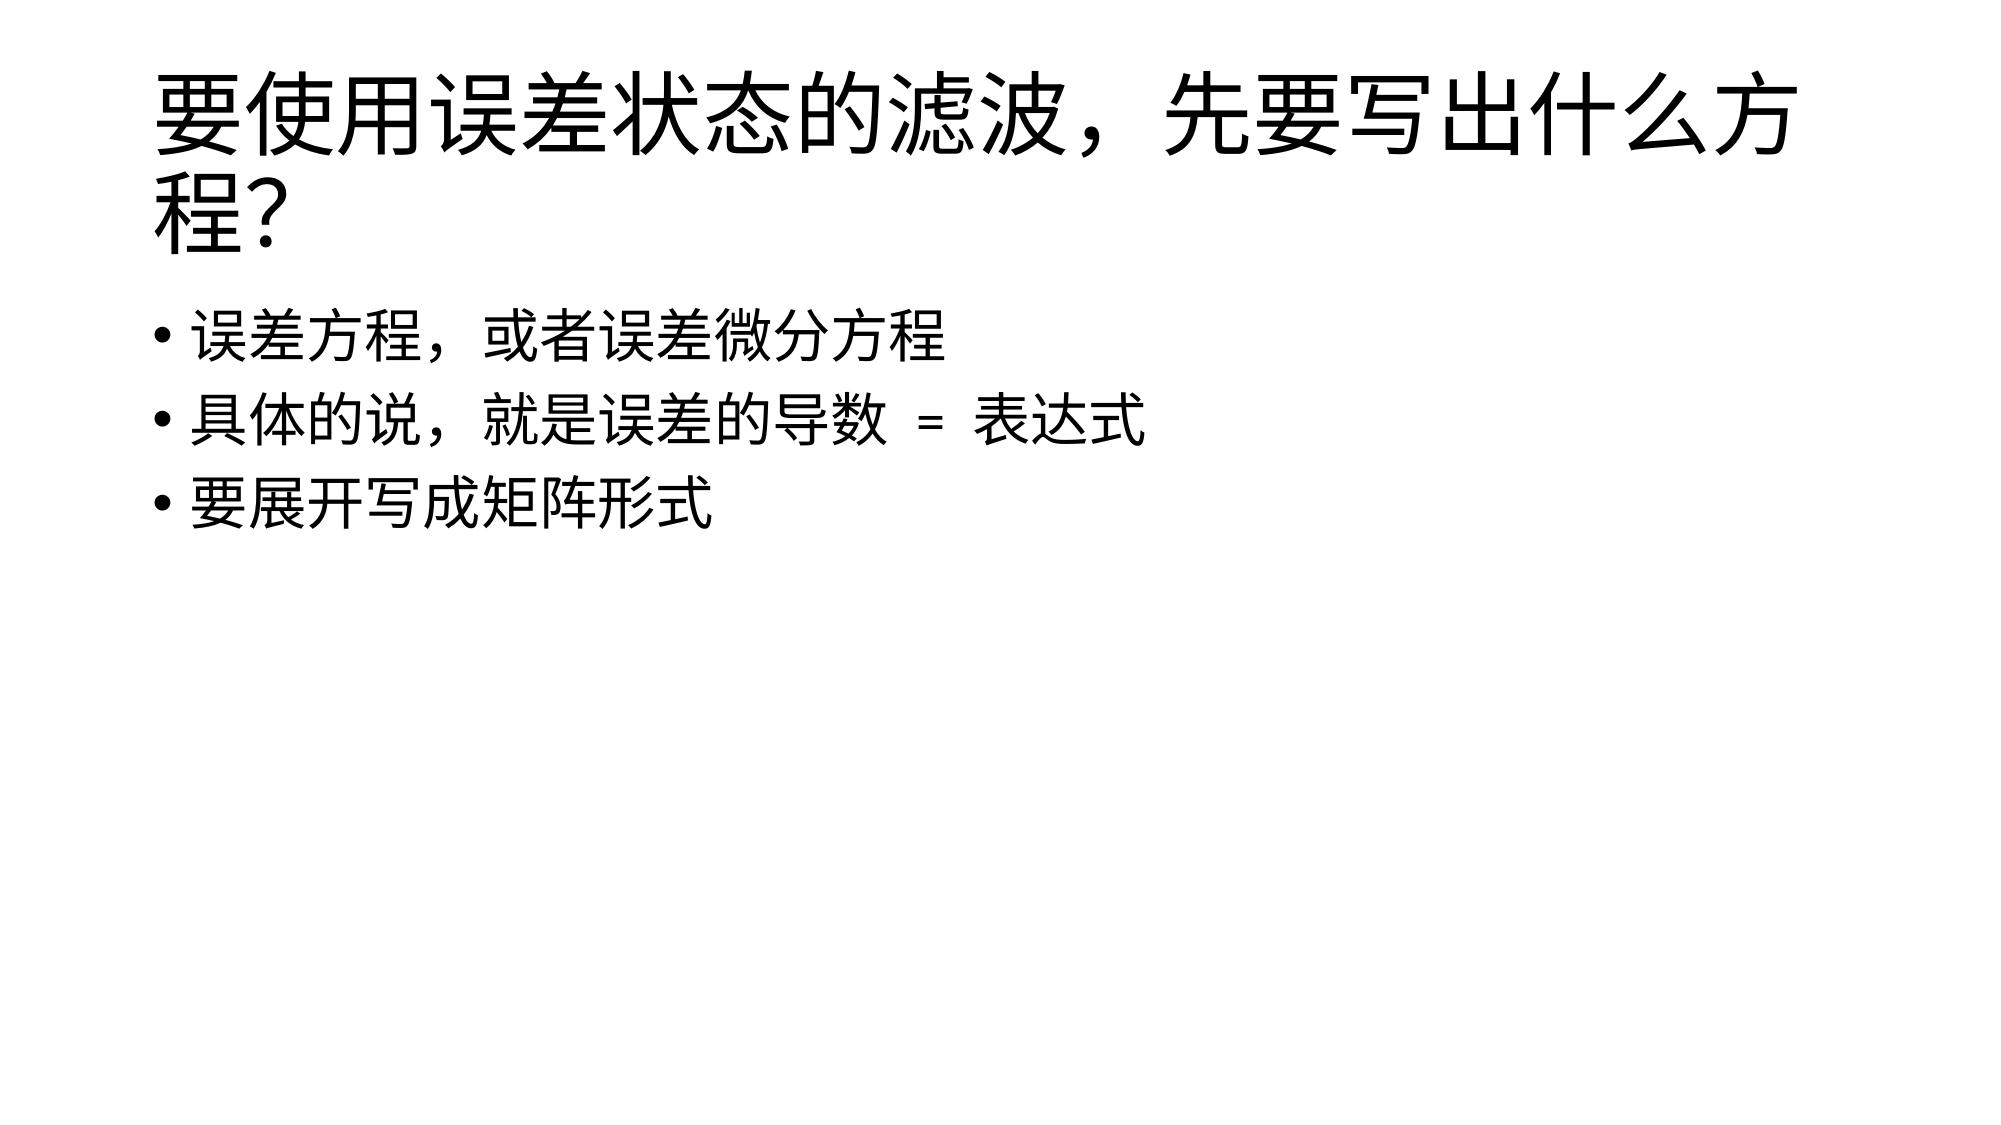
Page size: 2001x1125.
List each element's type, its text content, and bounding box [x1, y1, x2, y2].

list 误差方程，或者误差微分方程 具体的说，就是误差的导数 = 表达式 要展开写成矩阵形式 [137, 299, 1863, 1014]
title 要使用误差状态的滤波，先要写出什么方程？ [137, 59, 1863, 278]
